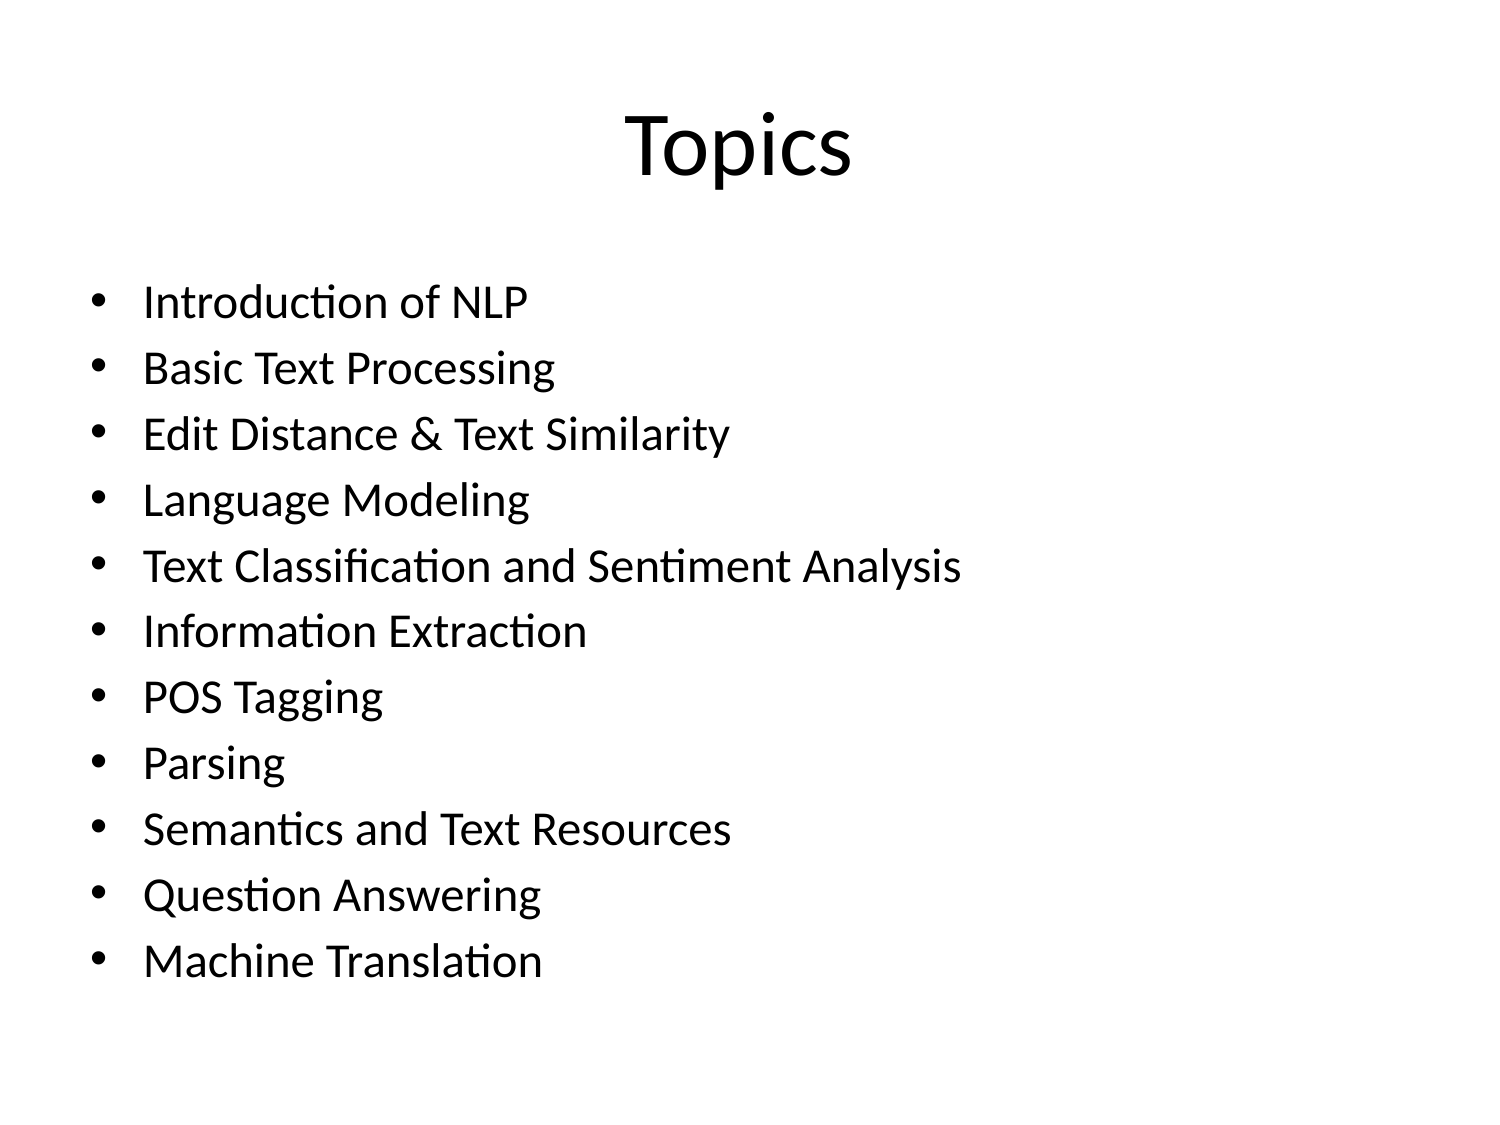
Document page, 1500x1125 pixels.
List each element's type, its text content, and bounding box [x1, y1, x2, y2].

list Introduction of NLP Basic Text Processing Edit Distance & Text Similarity Language Modeling Text Classification and Sentiment Analysis Information Extraction POS Tagging Parsing Semantics and Text Resources Question Answering Machine Translation [75, 262, 1425, 1005]
title Topics [75, 45, 1425, 233]
